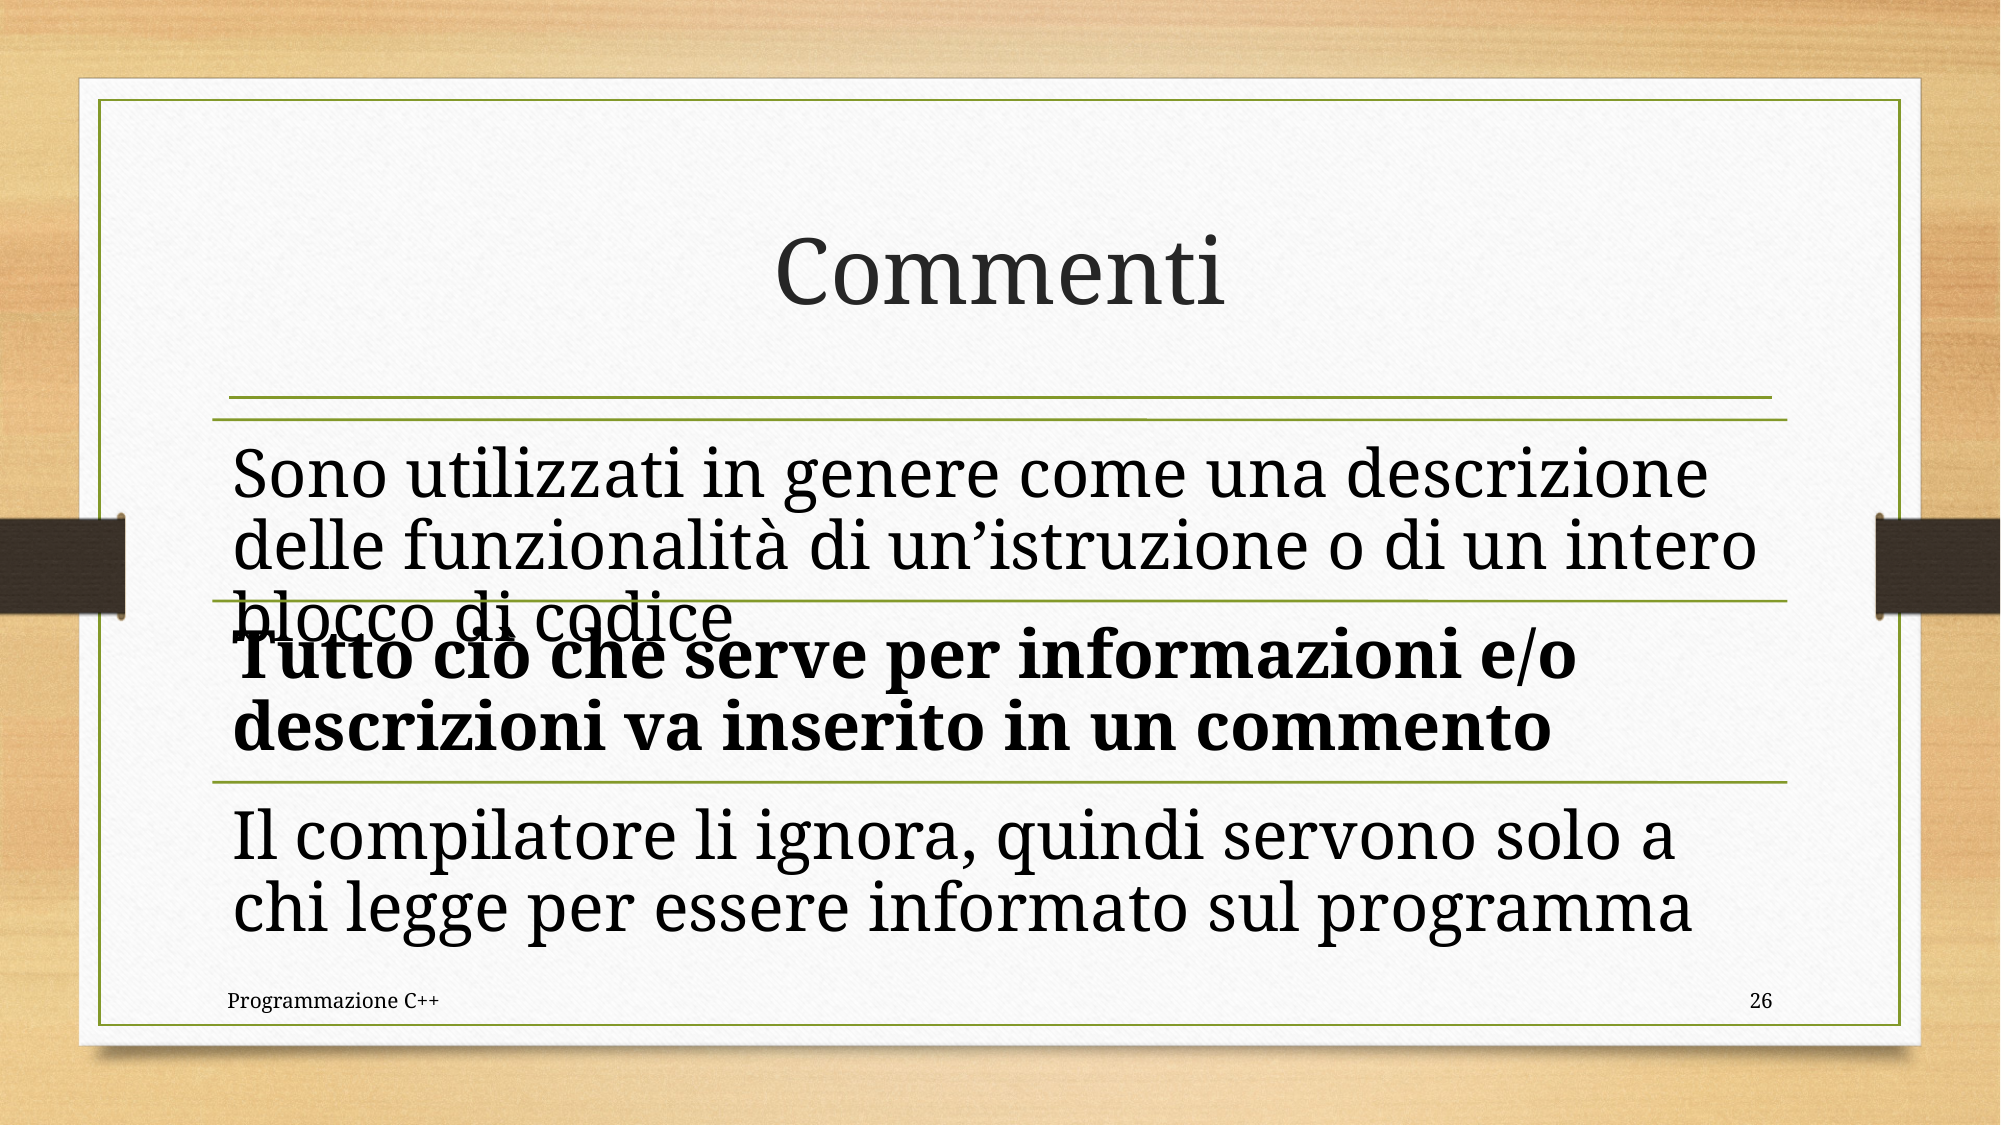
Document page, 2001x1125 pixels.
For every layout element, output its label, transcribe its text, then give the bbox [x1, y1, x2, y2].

title Commenti [212, 161, 1788, 375]
slide_number 26 [1698, 979, 1788, 1025]
footer Programmazione C++ [212, 979, 1411, 1025]
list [212, 419, 1788, 964]
picture [0, 0, 2001, 1125]
